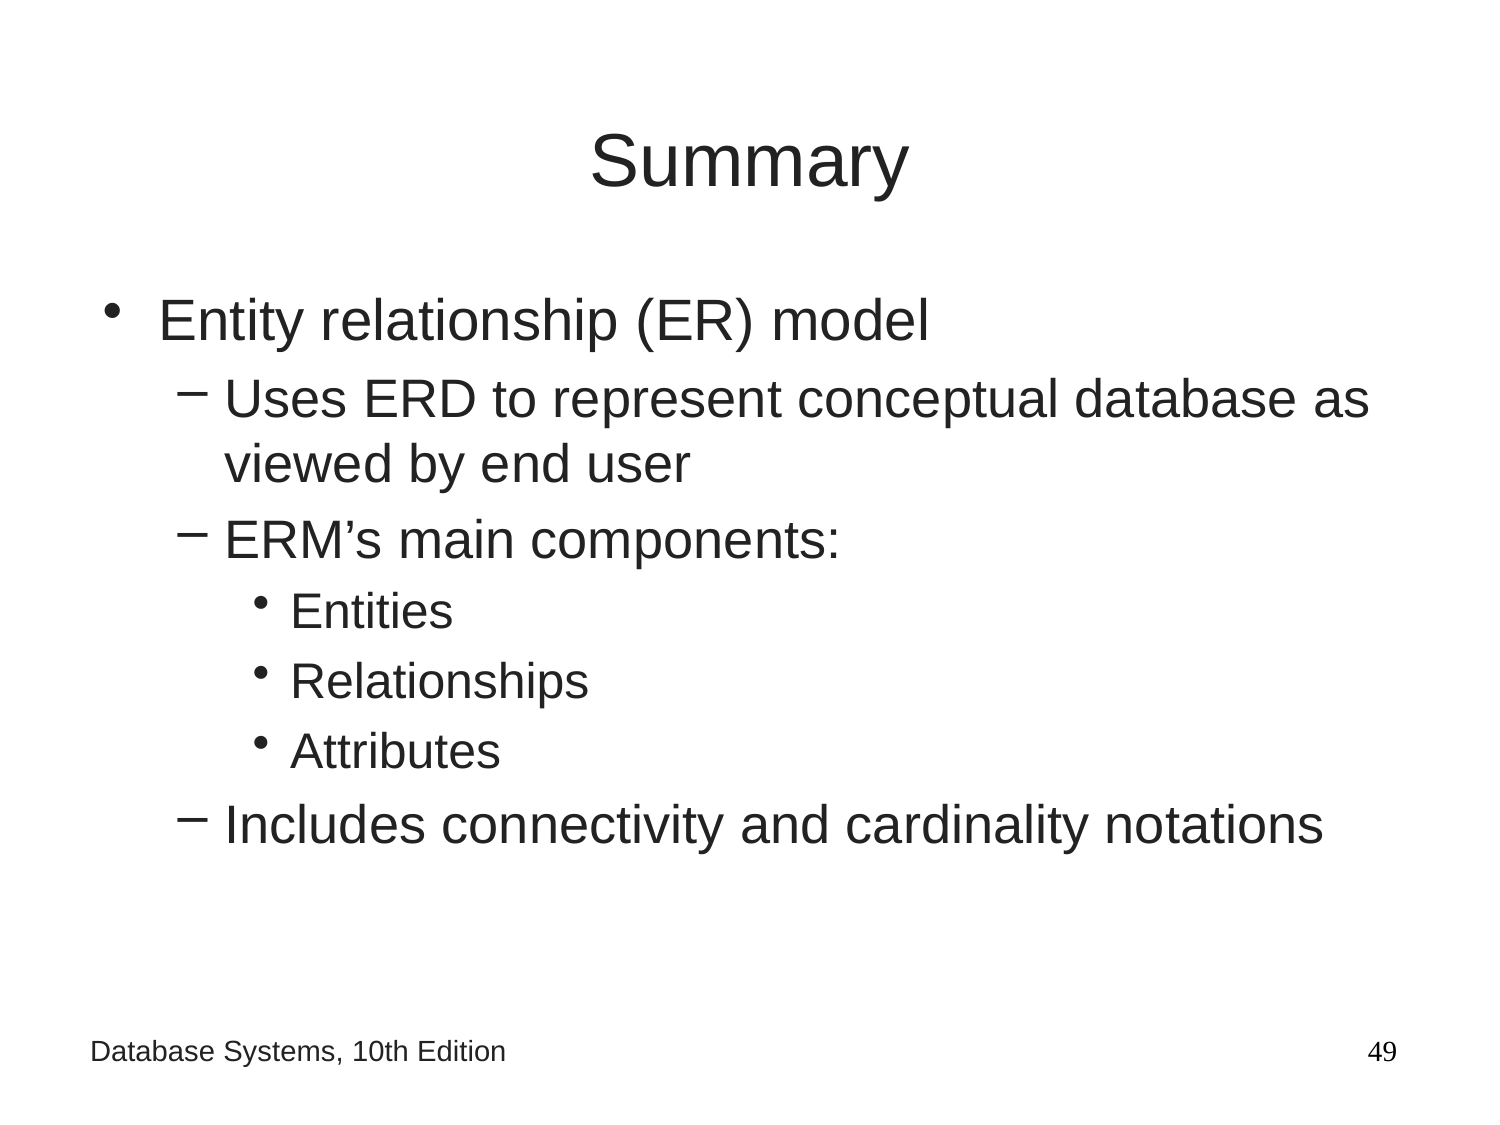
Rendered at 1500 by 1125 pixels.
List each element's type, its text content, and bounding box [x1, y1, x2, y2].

title Summary [87, 62, 1413, 250]
list Entity relationship (ER) model Uses ERD to represent conceptual database as viewed by end user ERM’s main components: Entities Relationships Attributes Includes connectivity and cardinality notations [87, 275, 1413, 1025]
slide_number 49 [1074, 1024, 1413, 1103]
footer Database Systems, 10th Edition [75, 1025, 713, 1125]
